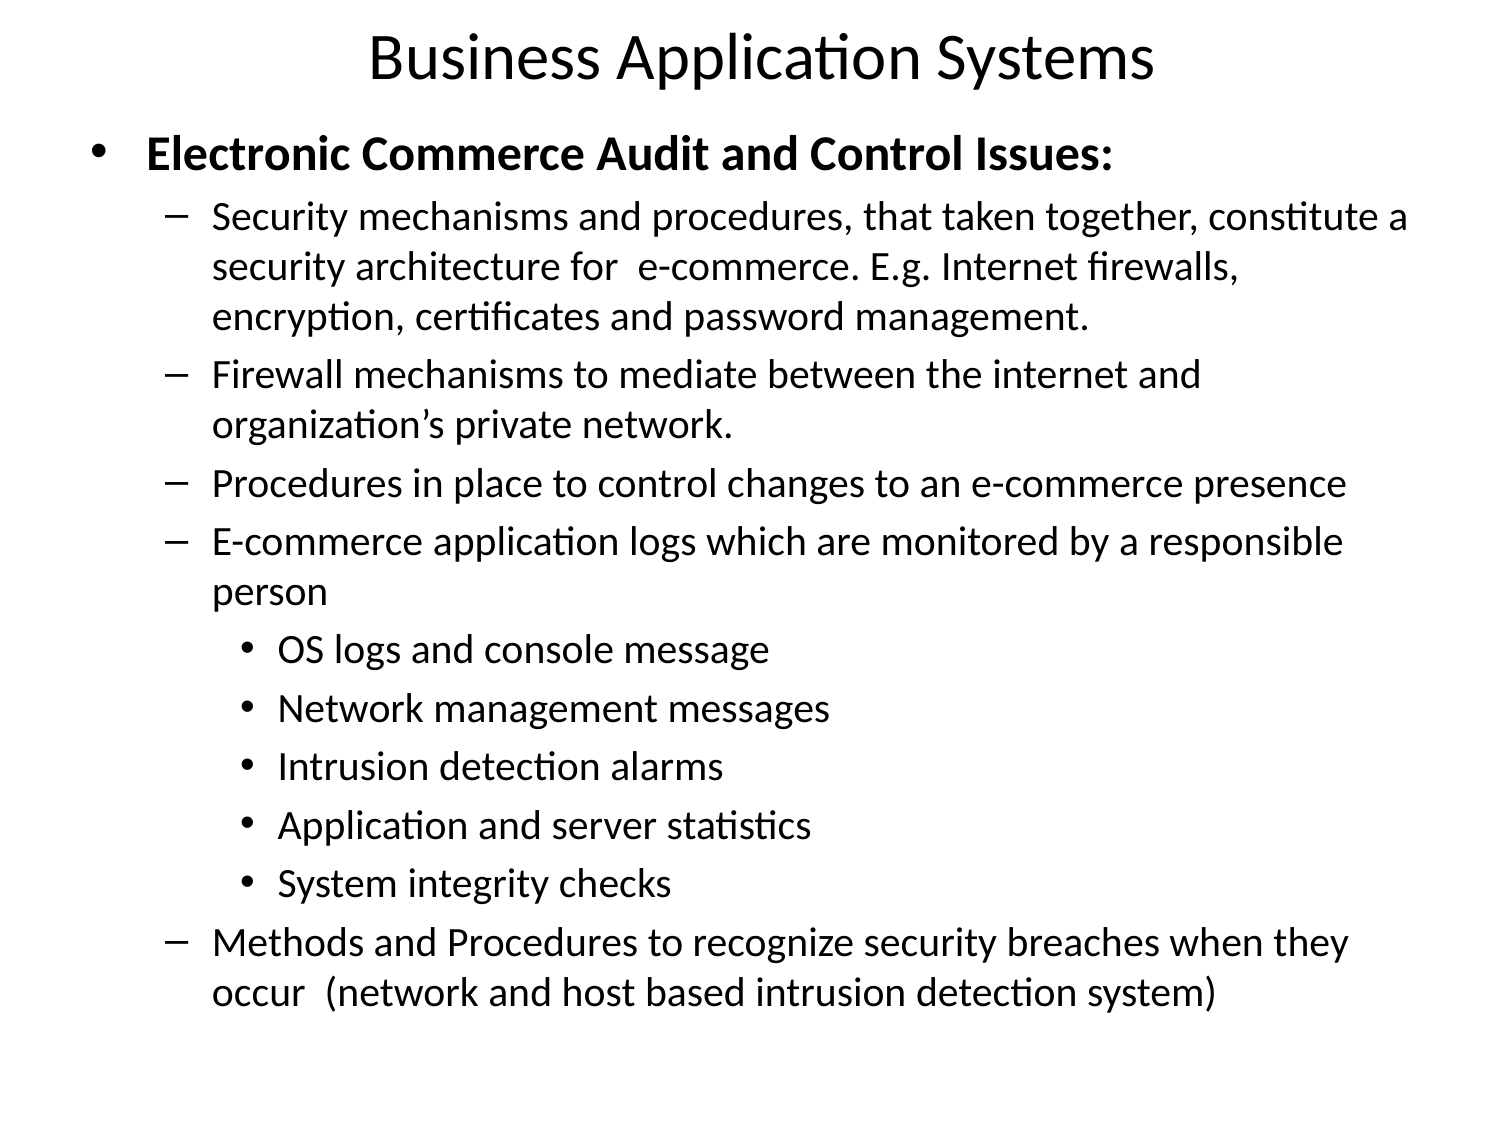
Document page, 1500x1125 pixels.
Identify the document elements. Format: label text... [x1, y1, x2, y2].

list Electronic Commerce Audit and Control Issues: Security mechanisms and procedures, that taken together, constitute a security architecture for e-commerce. E.g. Internet firewalls, encryption, certificates and password management. Firewall mechanisms to mediate between the internet and organization’s private network. Procedures in place to control changes to an e-commerce presence E-commerce application logs which are monitored by a responsible person OS logs and console message Network management messages Intrusion detection alarms Application and server statistics System integrity checks Methods and Procedures to recognize security breaches when they occur (network and host based intrusion detection system) [75, 112, 1425, 1100]
title Business Application Systems [87, 0, 1438, 105]
